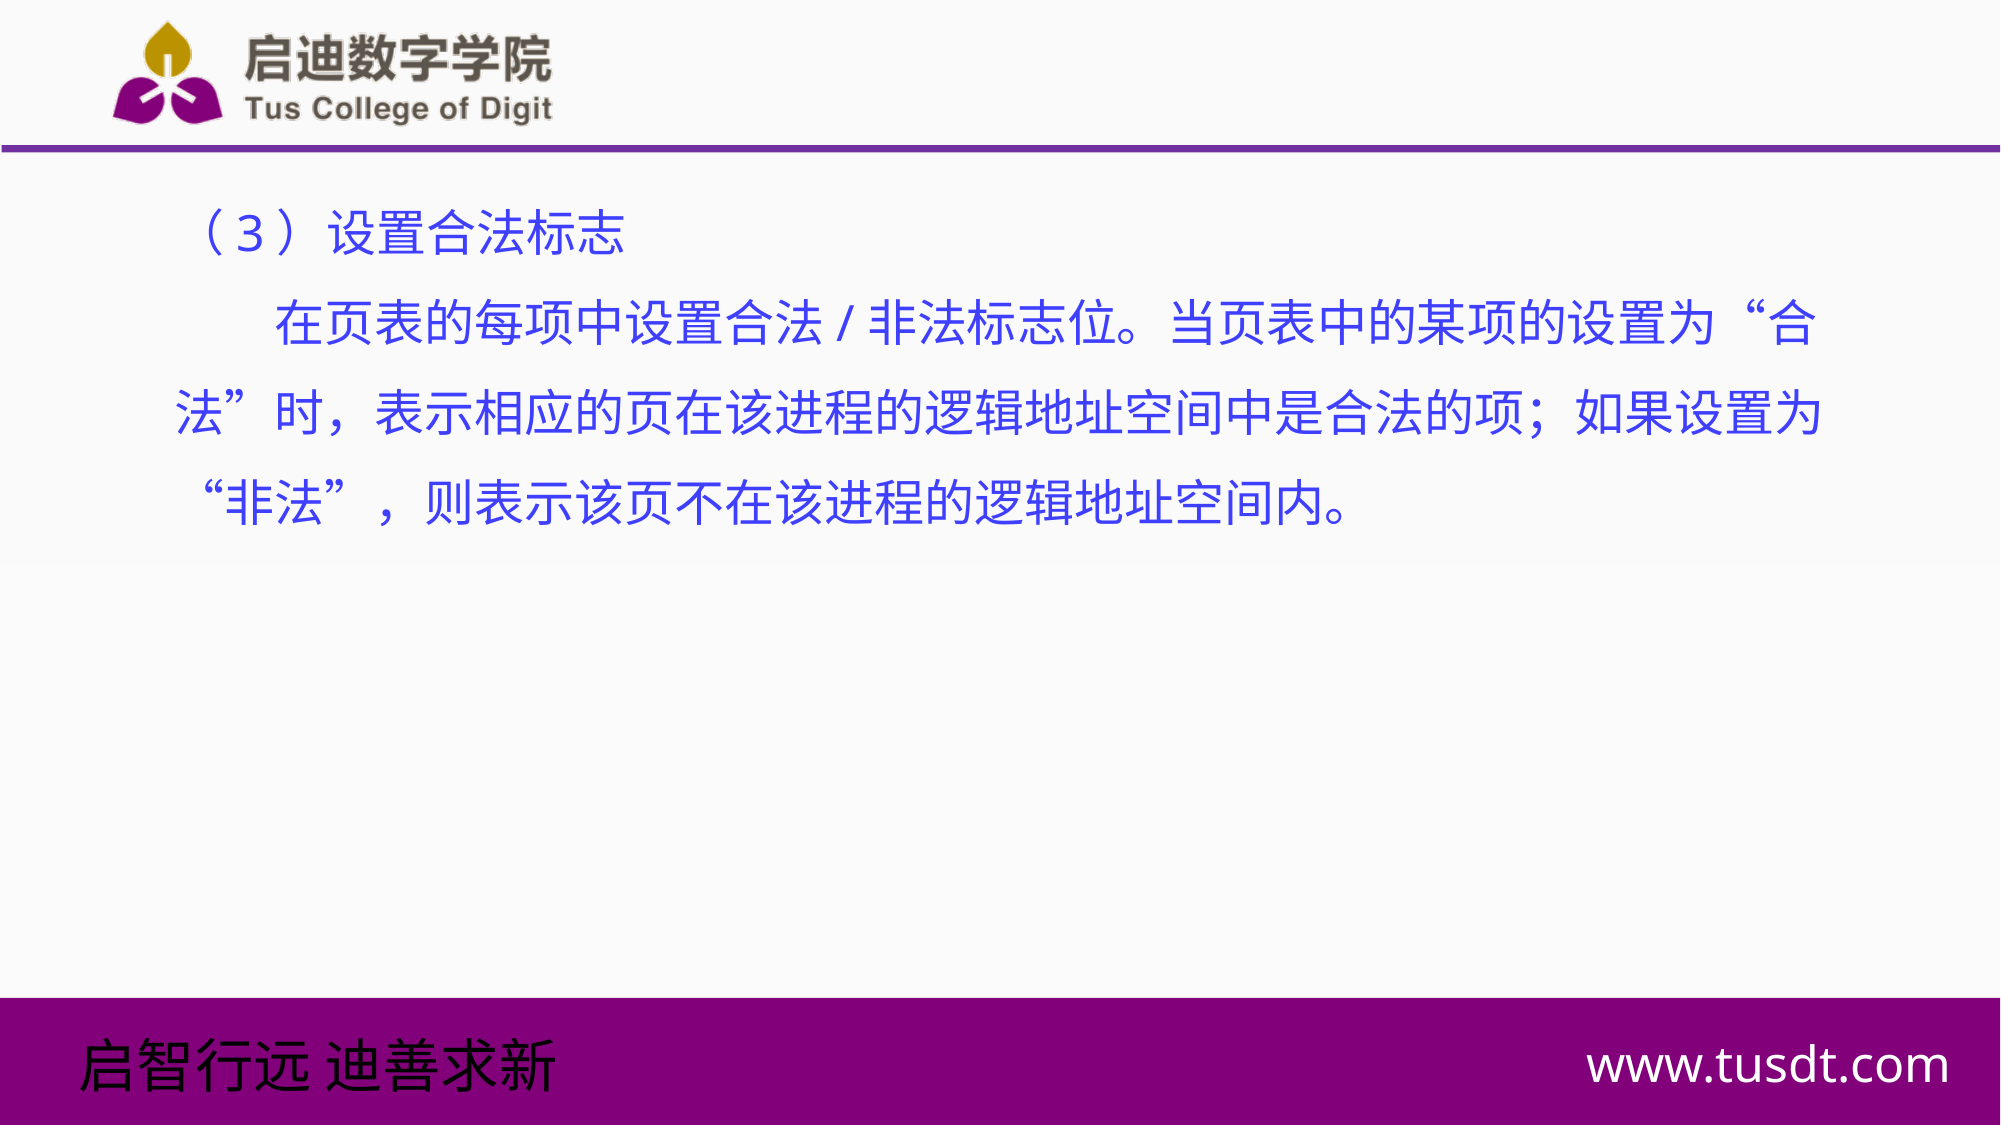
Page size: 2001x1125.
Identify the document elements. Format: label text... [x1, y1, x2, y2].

text_box （3）设置合法标志 在页表的每项中设置合法/非法标志位。当页表中的某项的设置为“合法”时，表示相应的页在该进程的逻辑地址空间中是合法的项；如果设置为“非法”，则表示该页不在该进程的逻辑地址空间内。 [159, 163, 1884, 553]
picture [106, 11, 562, 134]
